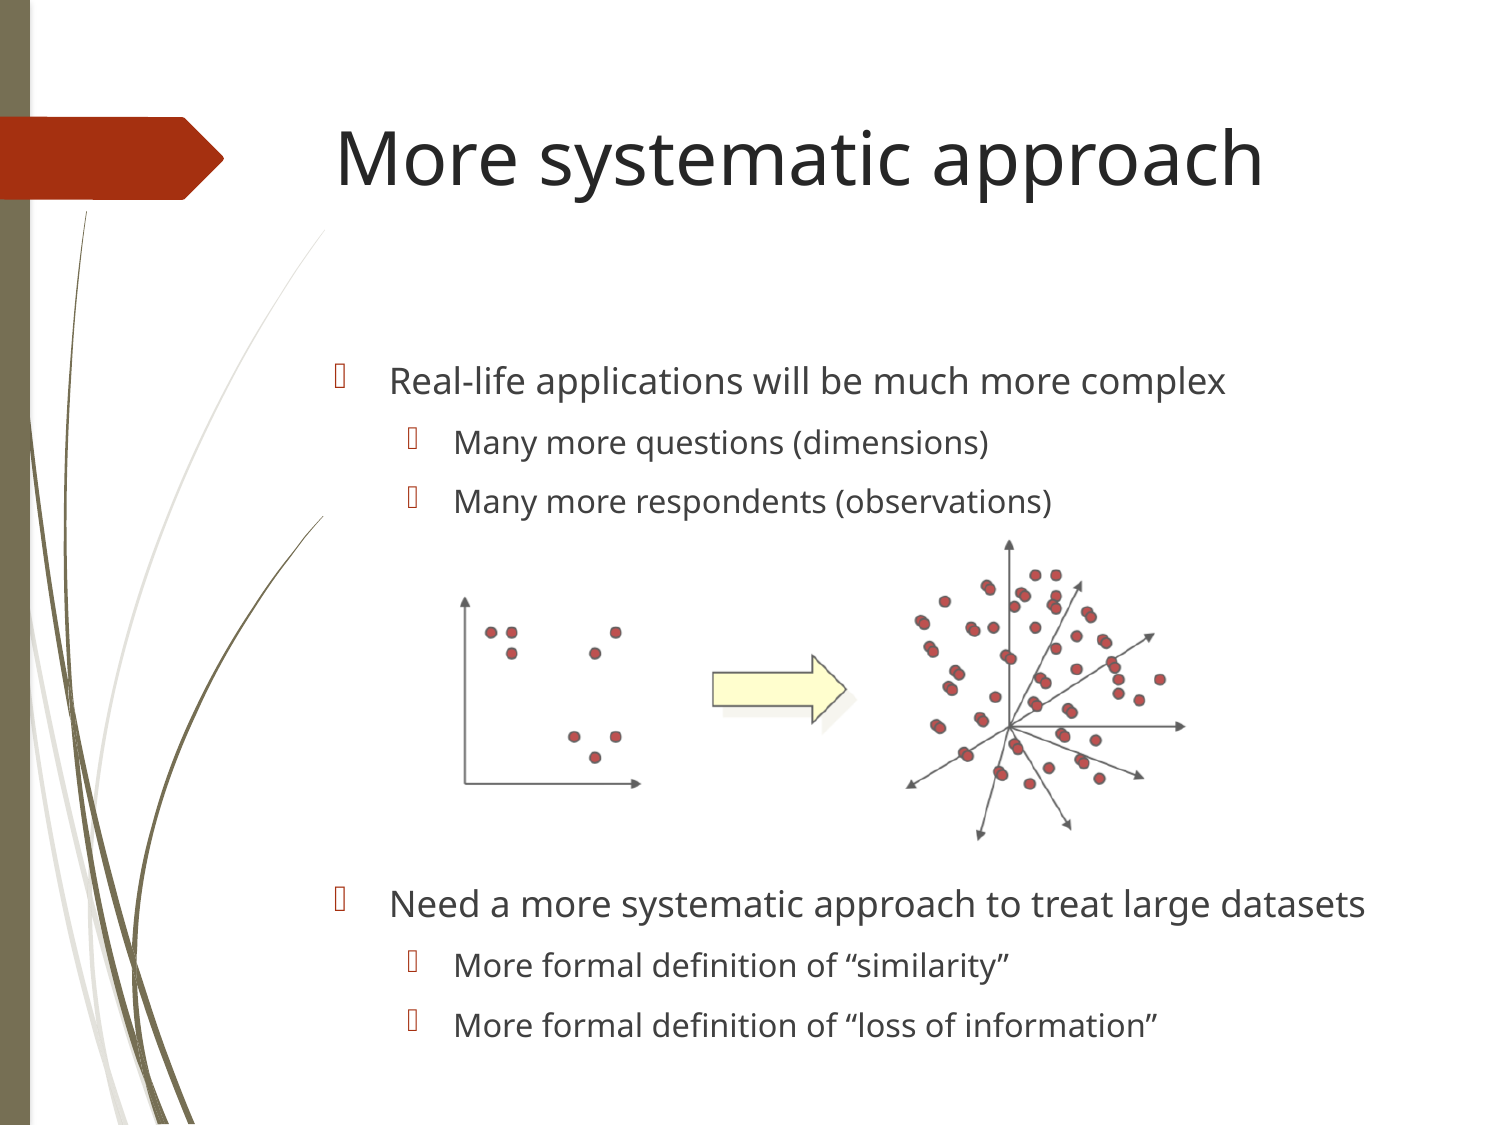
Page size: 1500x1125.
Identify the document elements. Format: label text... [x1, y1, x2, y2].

picture [441, 530, 1201, 846]
list Real-life applications will be much more complex Many more questions (dimensions) Many more respondents (observations) Need a more systematic approach to treat large datasets More formal definition of “similarity” More formal definition of “loss of information” [318, 350, 1400, 1087]
title More systematic approach [319, 102, 1400, 313]
